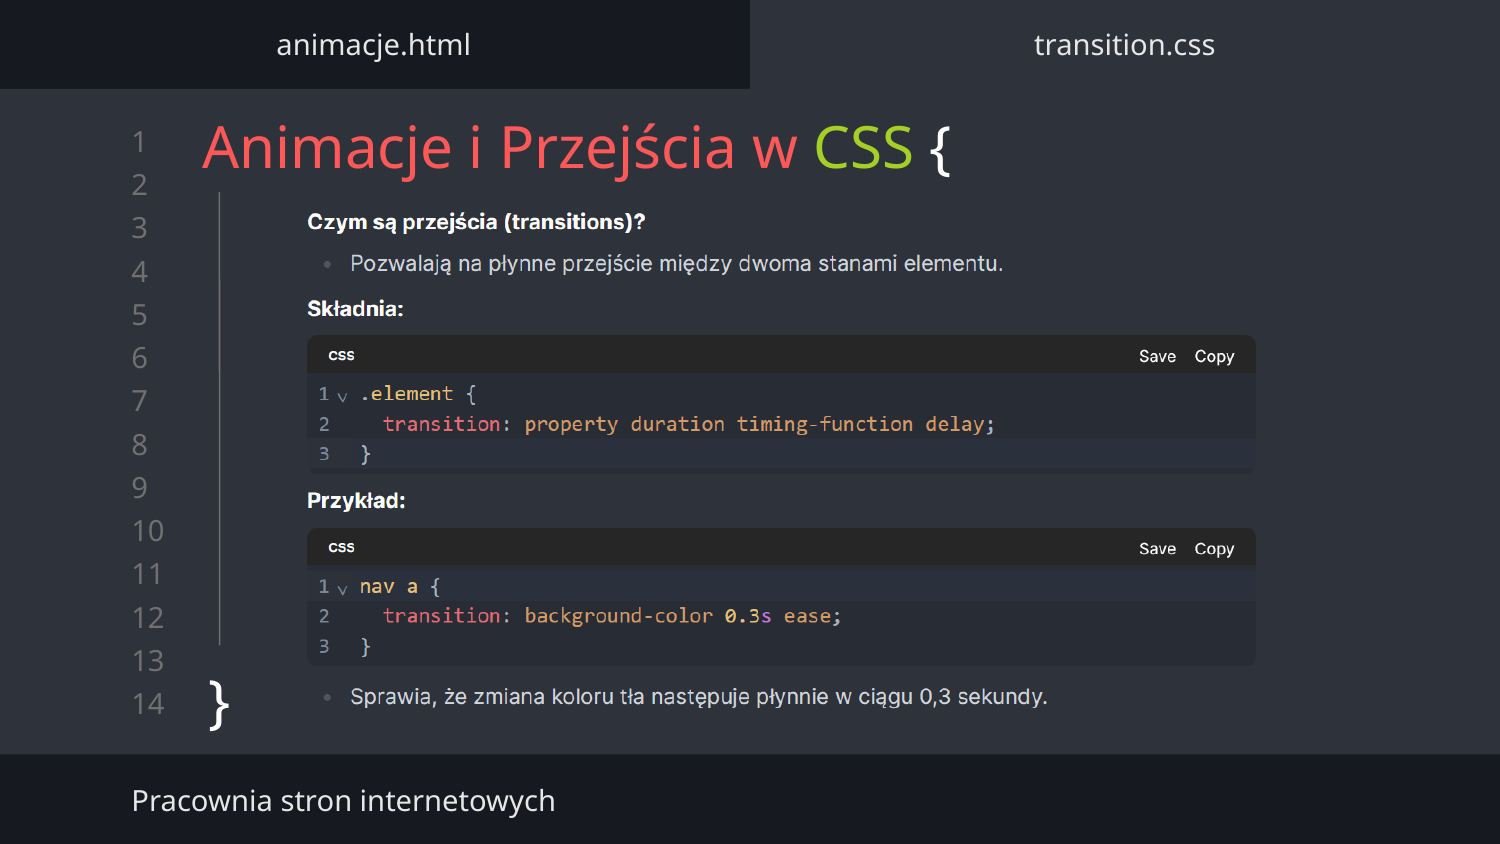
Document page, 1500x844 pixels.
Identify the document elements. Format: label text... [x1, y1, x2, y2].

title Animacje i Przejścia w CSS { [187, 95, 1384, 185]
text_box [177, 191, 261, 750]
picture [294, 203, 1270, 725]
subtitle transition.css [750, 15, 1500, 74]
subtitle animacje.html [0, 15, 749, 74]
subtitle Pracownia stron internetowych [116, 770, 915, 829]
